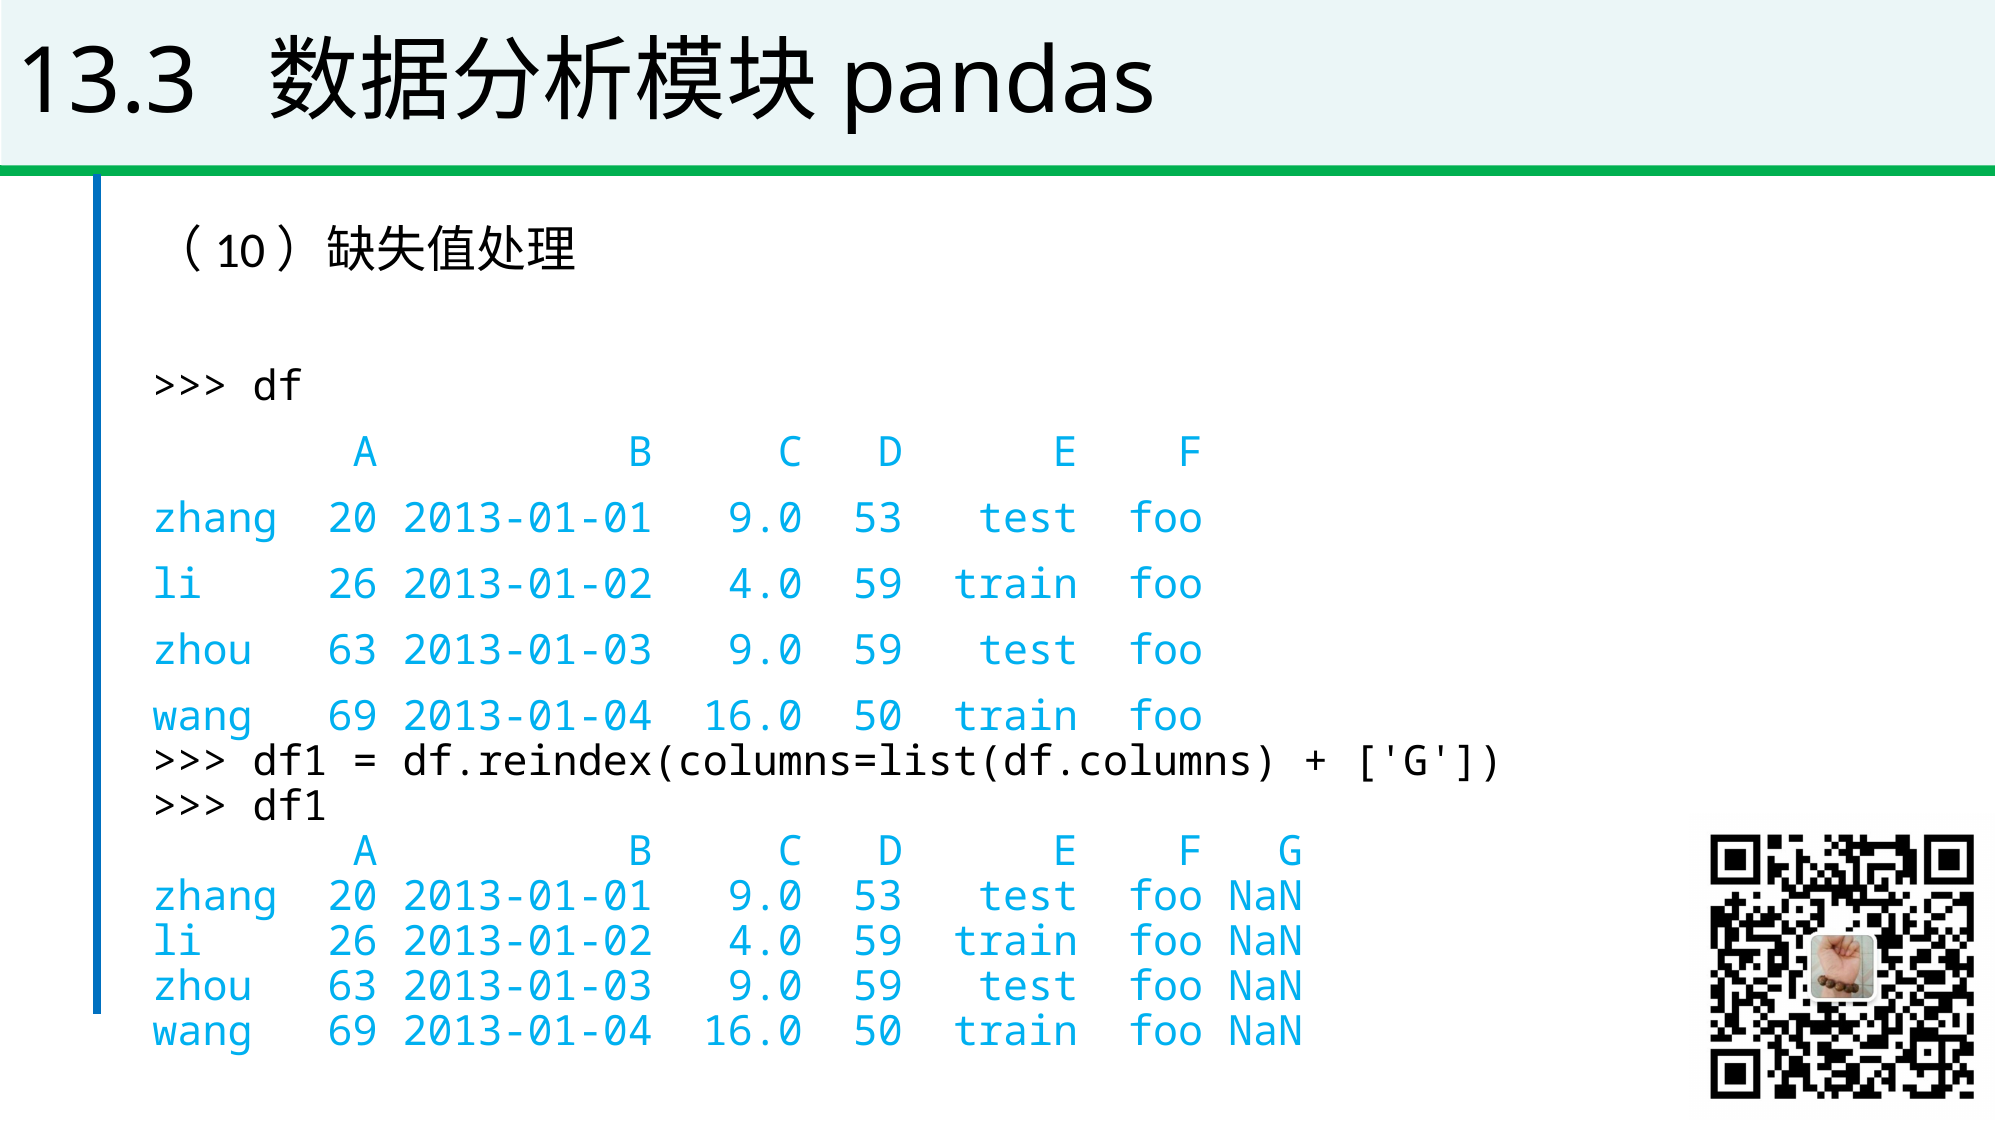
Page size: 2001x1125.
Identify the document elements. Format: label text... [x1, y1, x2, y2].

title 13.3 数据分析模块pandas [1, 0, 1995, 166]
picture [1689, 813, 1995, 1120]
list （10）缺失值处理 >>> df A B C D E F zhang 20 2013-01-01 9.0 53 test foo li 26 2013-01-02 4.0 59 train foo zhou 63 2013-01-03 9.0 59 test foo wang 69 2013-01-04 16.0 50 train foo >>> df1 = df.reindex(columns=list(df.columns) + ['G']) >>> df1 A B C D E F G zhang 20 2013-01-01 9.0 53 test foo NaN li 26 2013-01-02 4.0 59 train foo NaN zhou 63 2013-01-03 9.0 59 test foo NaN wang 69 2013-01-04 16.0 50 train foo NaN [137, 216, 1863, 1074]
